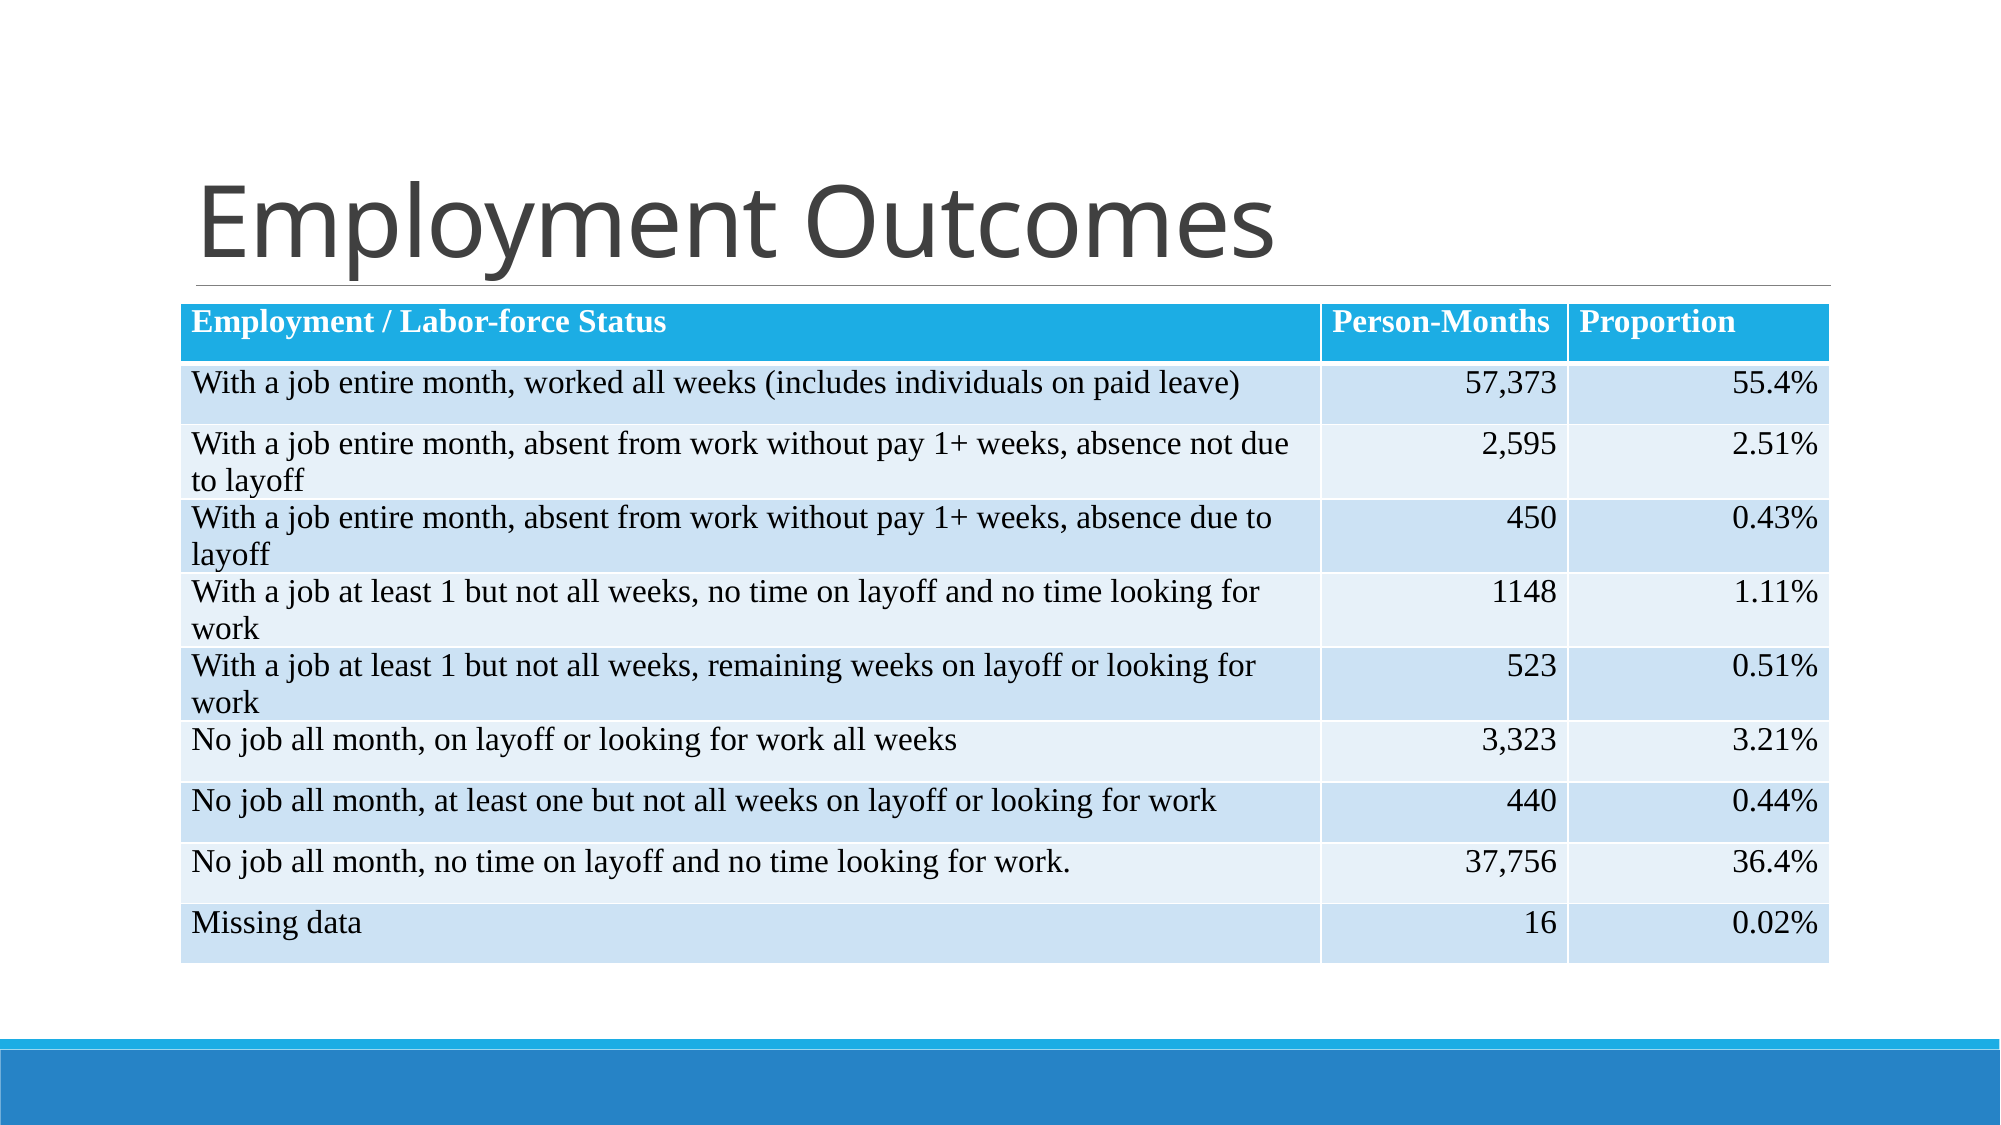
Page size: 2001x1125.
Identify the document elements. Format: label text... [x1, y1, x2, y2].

table_cell With a job at least 1 but not all weeks, remaining weeks on layoff or looking for work [181, 648, 1320, 720]
table_cell 450 [1322, 500, 1567, 572]
table_cell With a job entire month, absent from work without pay 1+ weeks, absence not due to layoff [181, 425, 1320, 498]
table_cell 55.4% [1569, 366, 1829, 424]
table_cell No job all month, at least one but not all weeks on layoff or looking for work [181, 783, 1320, 842]
table_cell 0.02% [1569, 904, 1829, 963]
title Employment Outcomes [180, 47, 1830, 285]
table_cell 57,373 [1322, 366, 1567, 424]
table_cell 1.11% [1569, 574, 1829, 646]
table_cell No job all month, on layoff or looking for work all weeks [181, 722, 1320, 781]
table_cell 2,595 [1322, 425, 1567, 498]
table_cell 37,756 [1322, 844, 1567, 903]
table_cell With a job entire month, absent from work without pay 1+ weeks, absence due to layoff [181, 500, 1320, 572]
table_cell 2.51% [1569, 425, 1829, 498]
table_header Proportion [1569, 304, 1829, 361]
table_cell No job all month, no time on layoff and no time looking for work. [181, 844, 1320, 903]
table_cell 523 [1322, 648, 1567, 720]
table_cell 0.44% [1569, 783, 1829, 842]
table_cell 3,323 [1322, 722, 1567, 781]
table_cell With a job entire month, worked all weeks (includes individuals on paid leave) [181, 366, 1320, 424]
table_cell With a job at least 1 but not all weeks, no time on layoff and no time looking for work [181, 574, 1320, 646]
table_cell Missing data [181, 904, 1320, 963]
table_cell 16 [1322, 904, 1567, 963]
table_cell 440 [1322, 783, 1567, 842]
table_cell 1148 [1322, 574, 1567, 646]
table_cell 36.4% [1569, 844, 1829, 903]
table_cell 0.43% [1569, 500, 1829, 572]
table_header Employment / Labor-force Status [181, 304, 1320, 361]
table_header Person-Months [1322, 304, 1567, 361]
table_cell 0.51% [1569, 648, 1829, 720]
table_cell 3.21% [1569, 722, 1829, 781]
